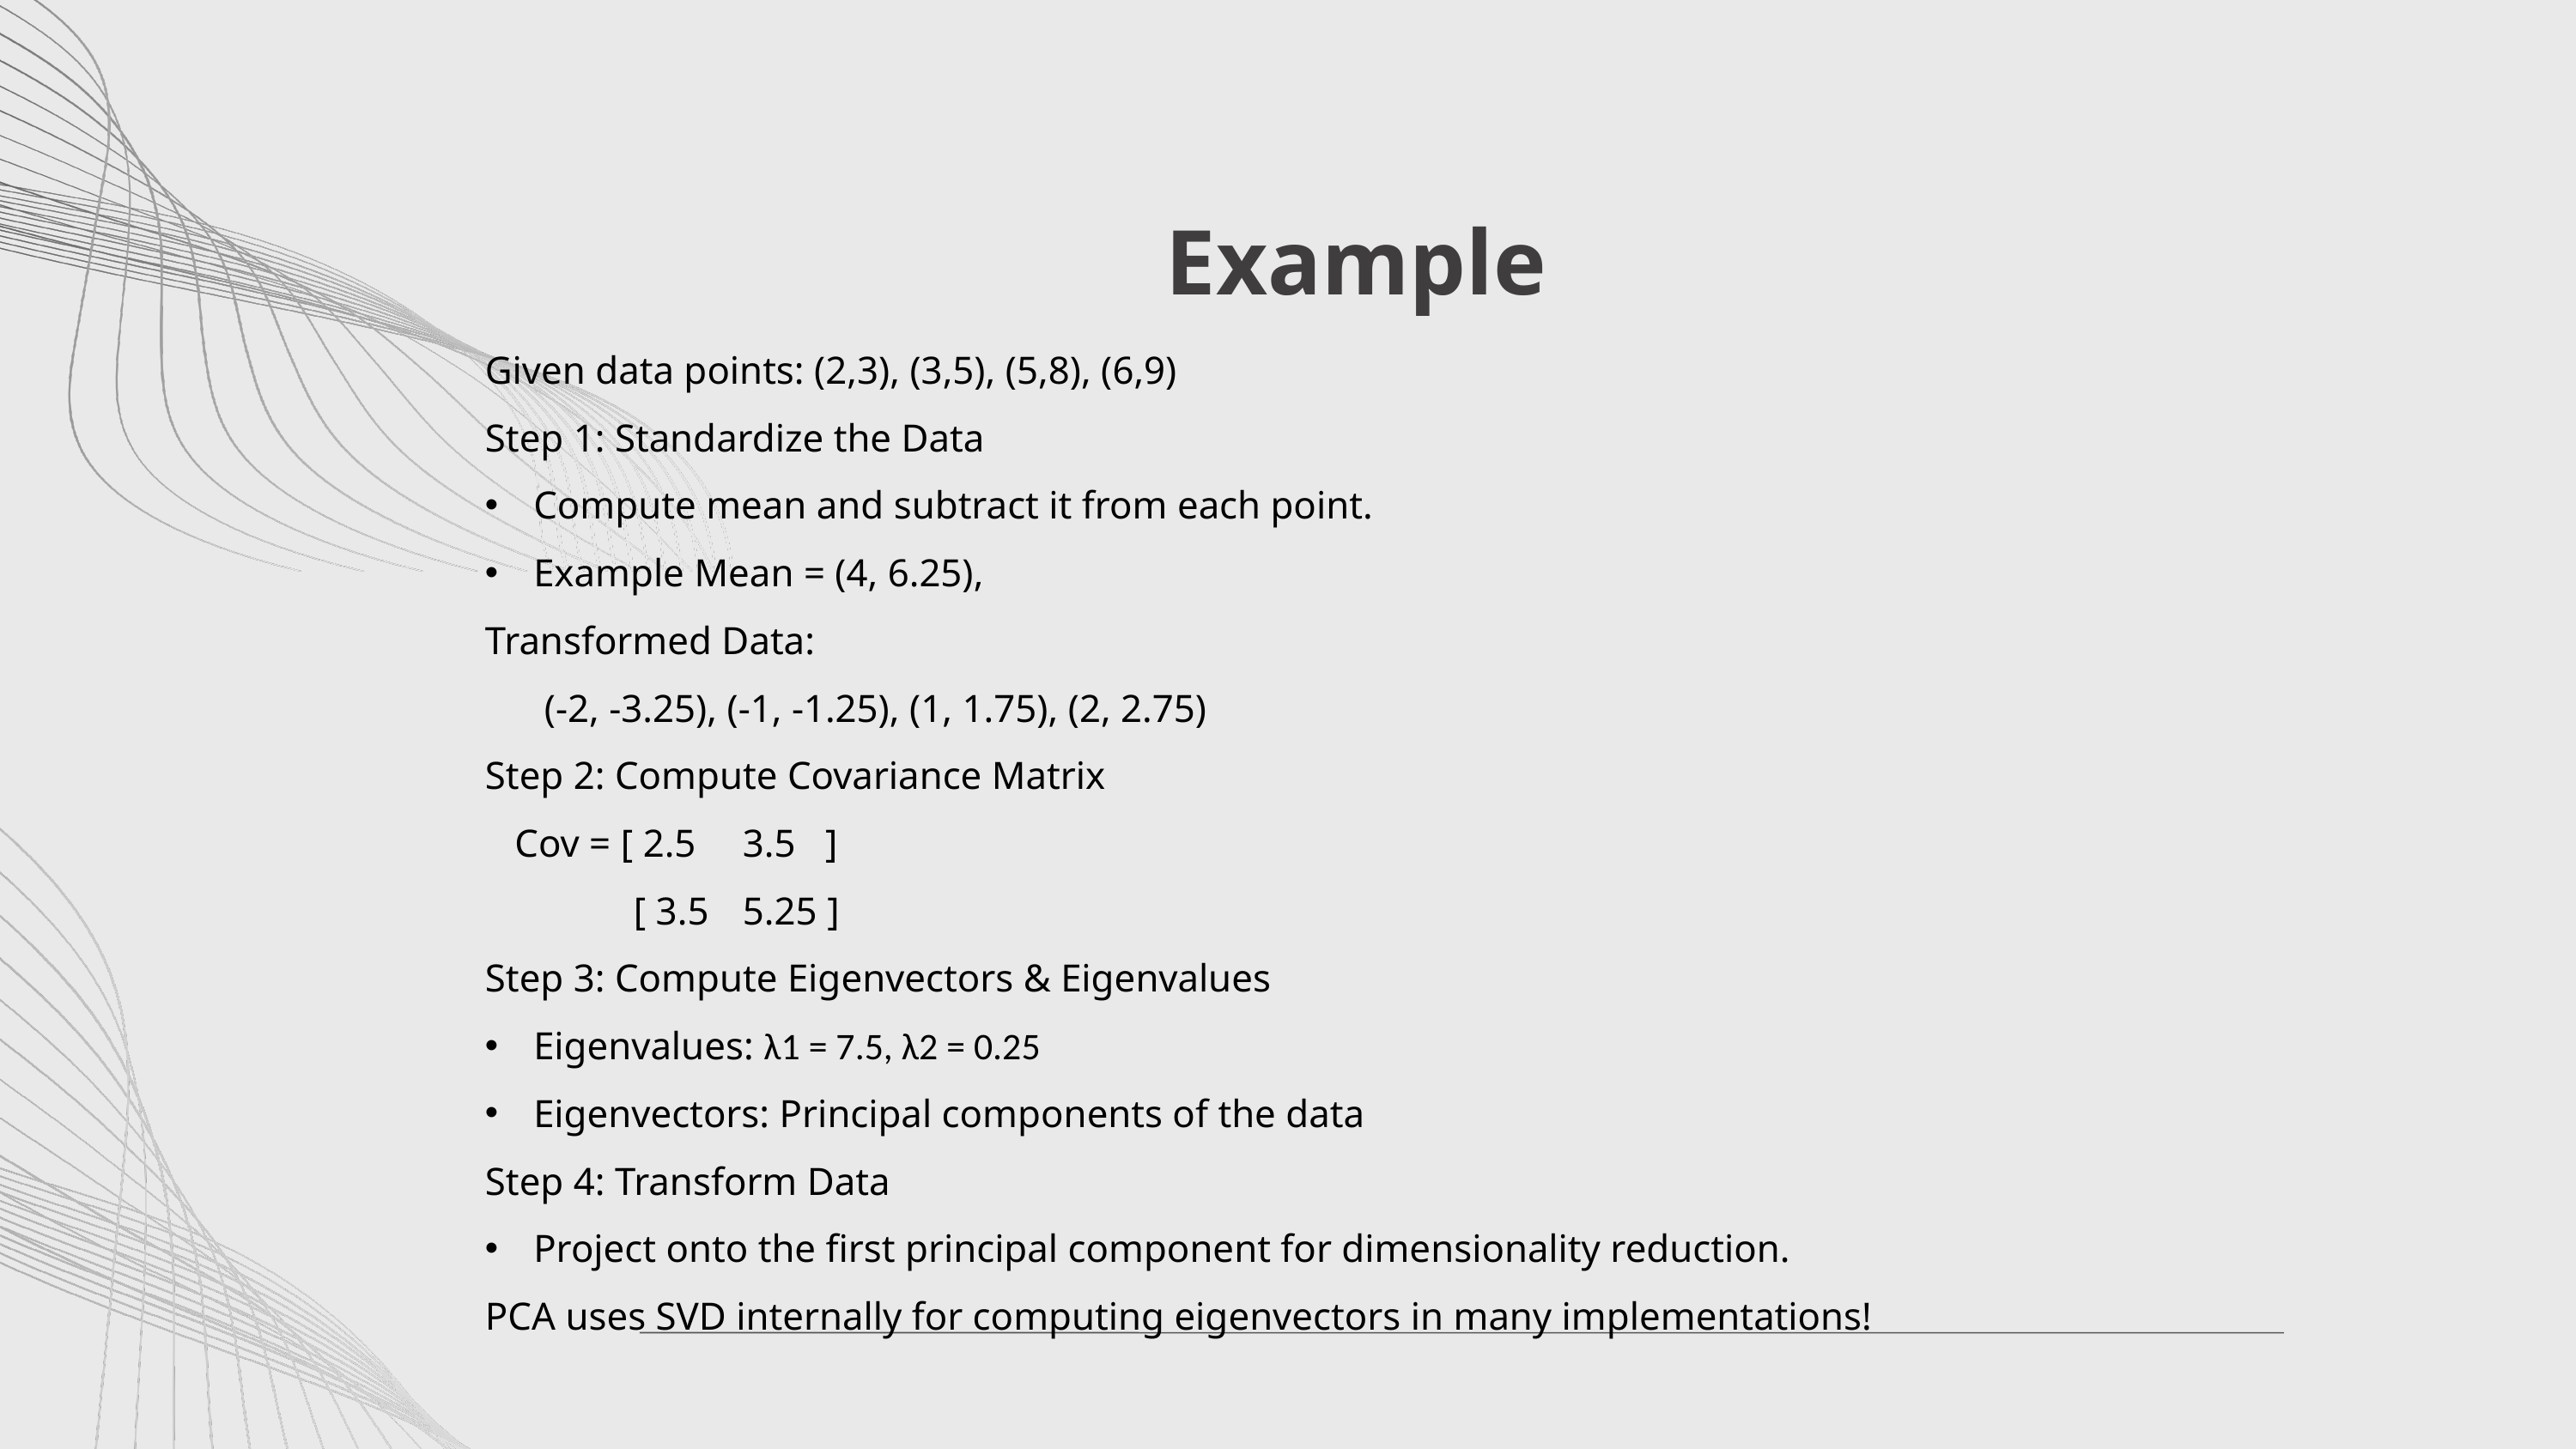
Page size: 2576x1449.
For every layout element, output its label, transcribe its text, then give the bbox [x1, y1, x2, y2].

text_box Example [558, 187, 2155, 313]
text_box [0, 729, 636, 1449]
text_box Given data points: (2,3), (3,5), (5,8), (6,9) Step 1: Standardize the Data Compute mean and subtract it from each point. Example Mean = (4, 6.25), Transformed Data: (-2, -3.25), (-1, -1.25), (1, 1.75), (2, 2.75) Step 2: Compute Covariance Matrix Cov = [ 2.5 3.5 ] [ 3.5 5.25 ] Step 3: Compute Eigenvectors & Eigenvalues Eigenvalues: λ1 = 7.5, λ2 = 0.25 Eigenvectors: Principal components of the data Step 4: Transform Data Project onto the first principal component for dimensionality reduction. PCA uses SVD internally for computing eigenvectors in many implementations! [484, 324, 2091, 1338]
text_box [0, 0, 733, 572]
